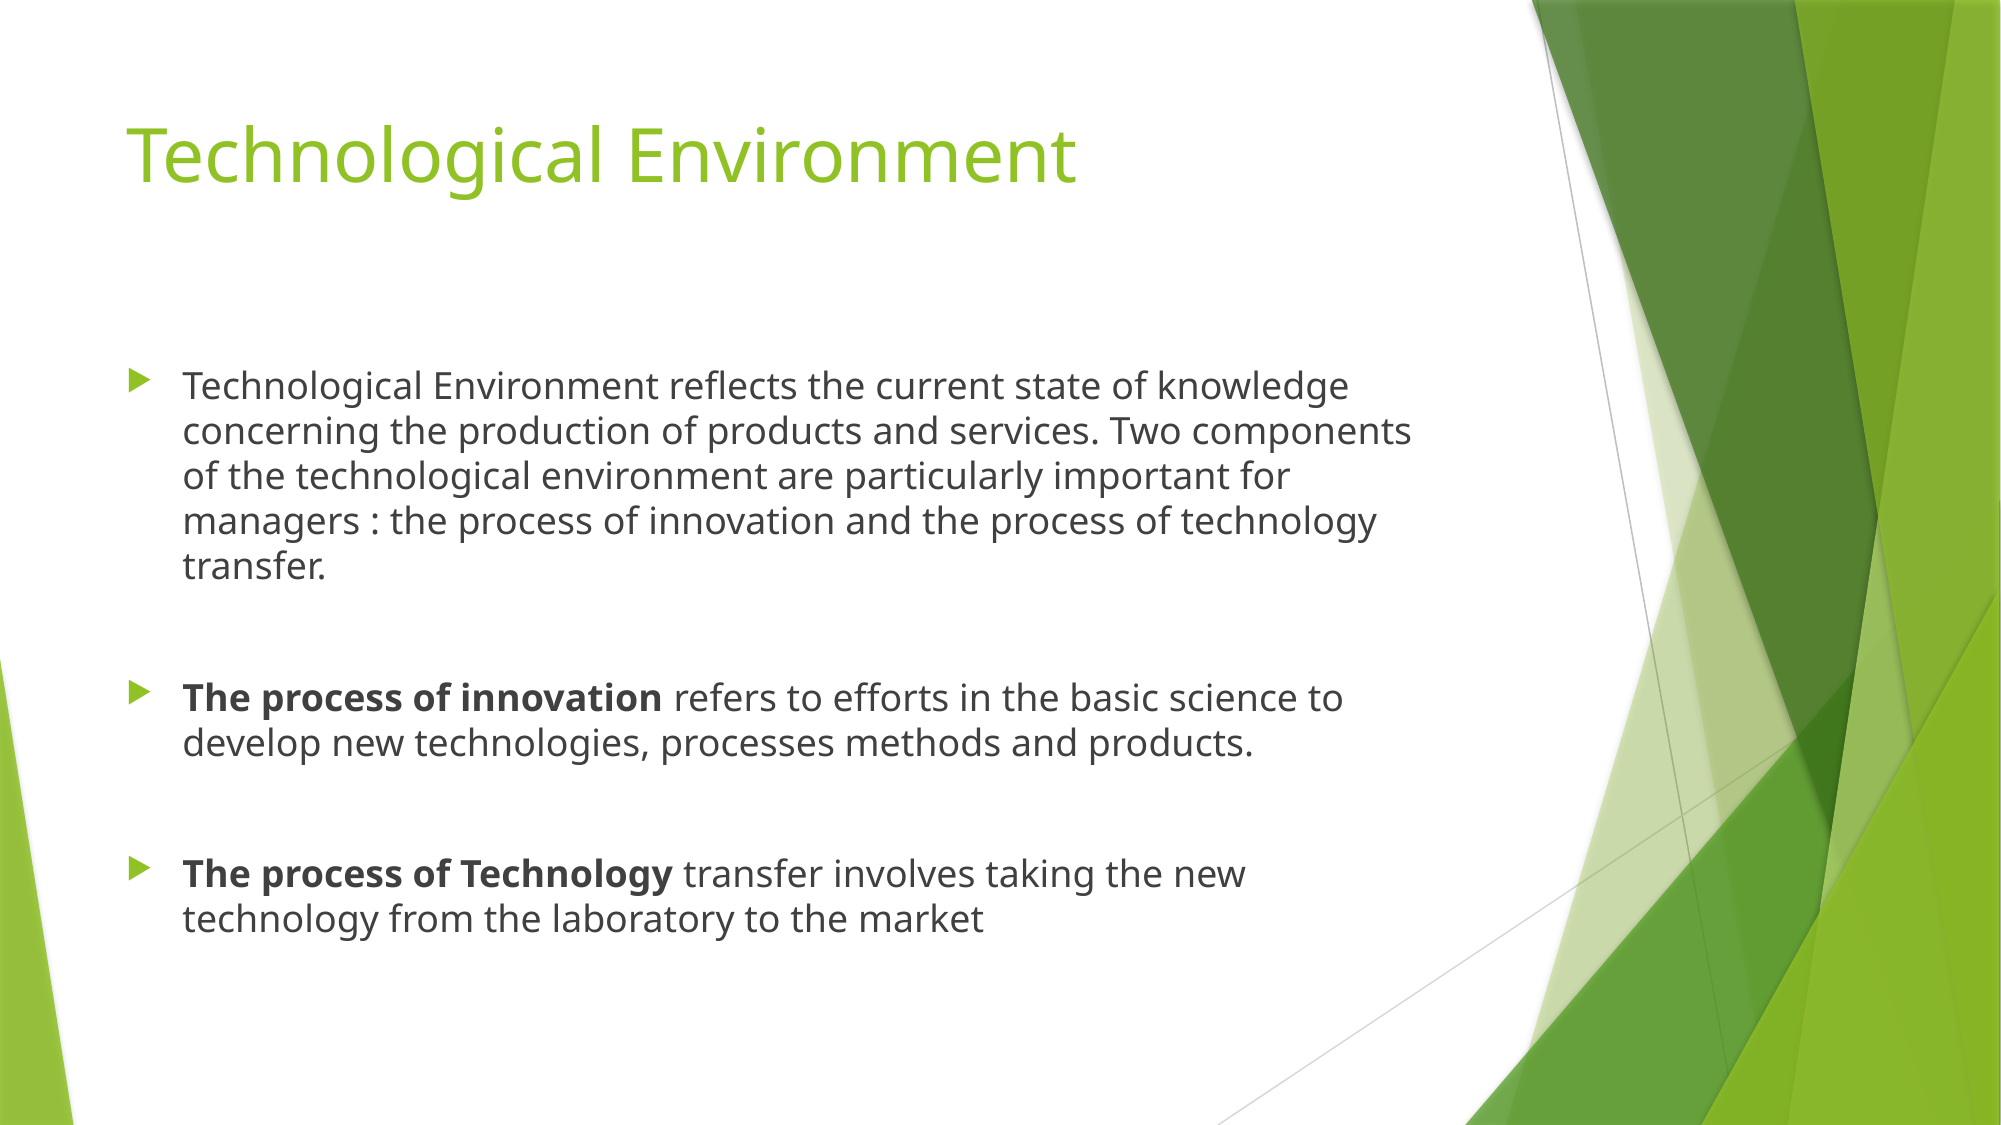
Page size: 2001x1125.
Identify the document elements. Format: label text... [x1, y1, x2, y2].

list Technological Environment reflects the current state of knowledge concerning the production of products and services. Two components of the technological environment are particularly important for managers : the process of innovation and the process of technology transfer. The process of innovation refers to efforts in the basic science to develop new technologies, processes methods and products. The process of Technology transfer involves taking the new technology from the laboratory to the market [111, 354, 1464, 992]
title Technological Environment [111, 99, 1522, 317]
